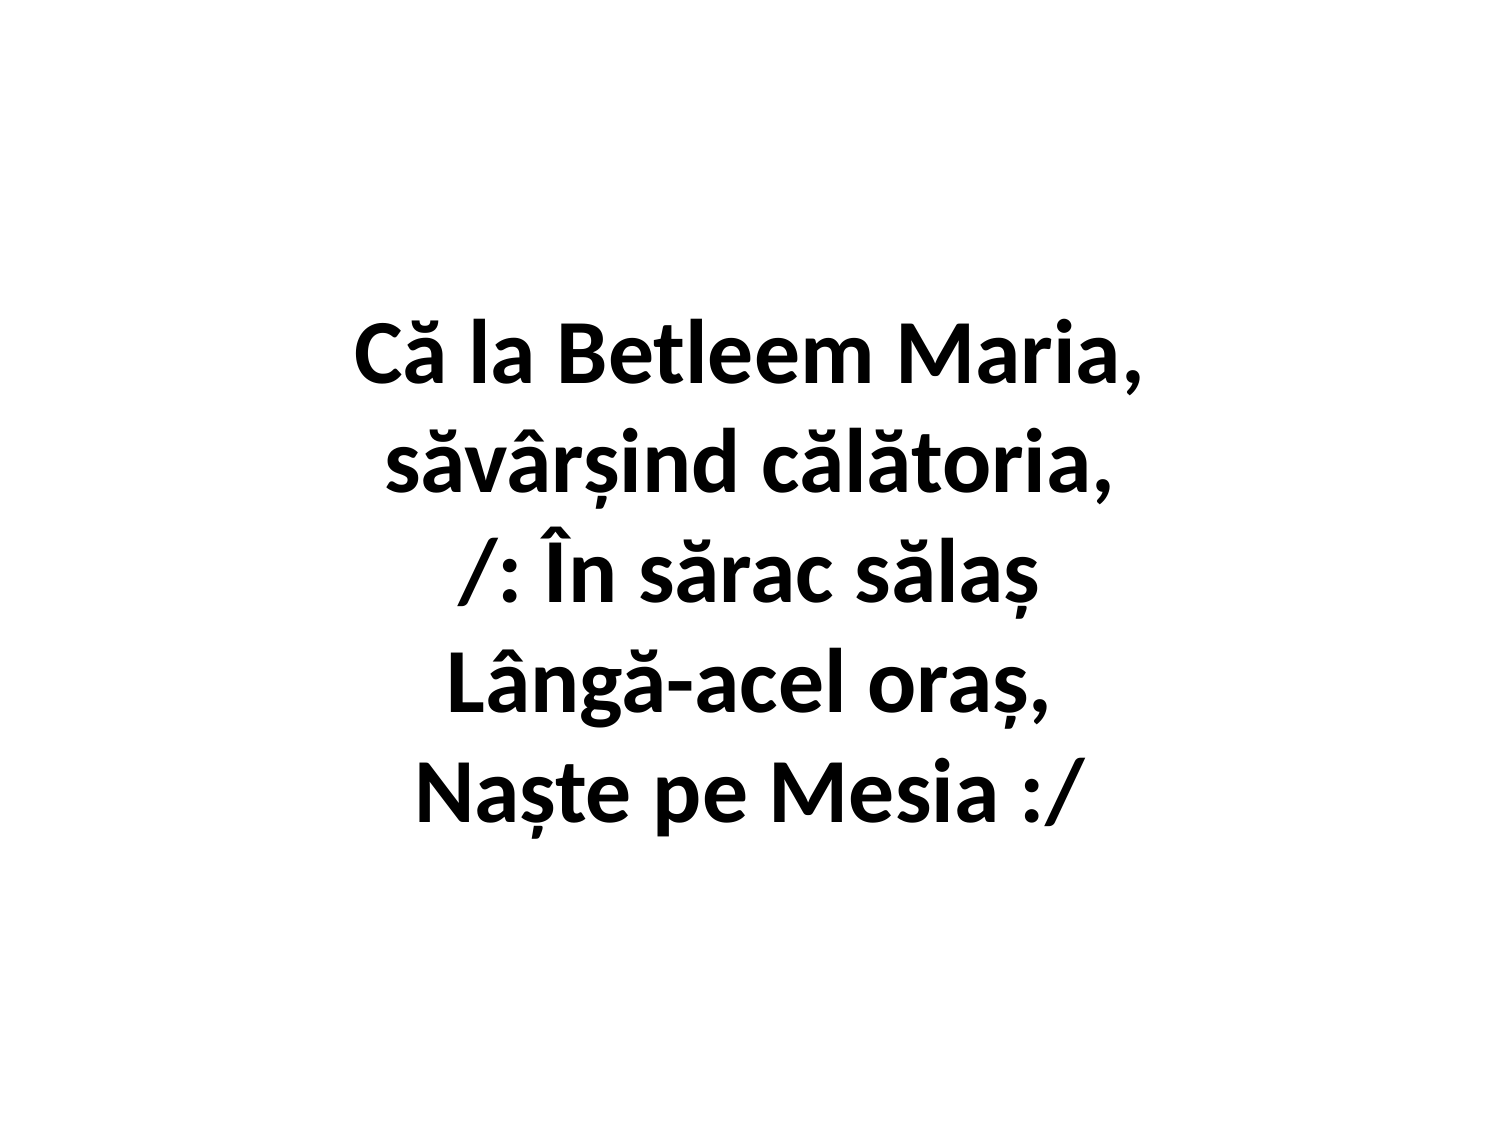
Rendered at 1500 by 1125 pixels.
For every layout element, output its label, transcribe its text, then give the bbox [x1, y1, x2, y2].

title Că la Betleem Maria, săvârşind călătoria, /: În sărac sălaş Lângă-acel oraş, Naşte pe Mesia :/ [75, 45, 1425, 1088]
